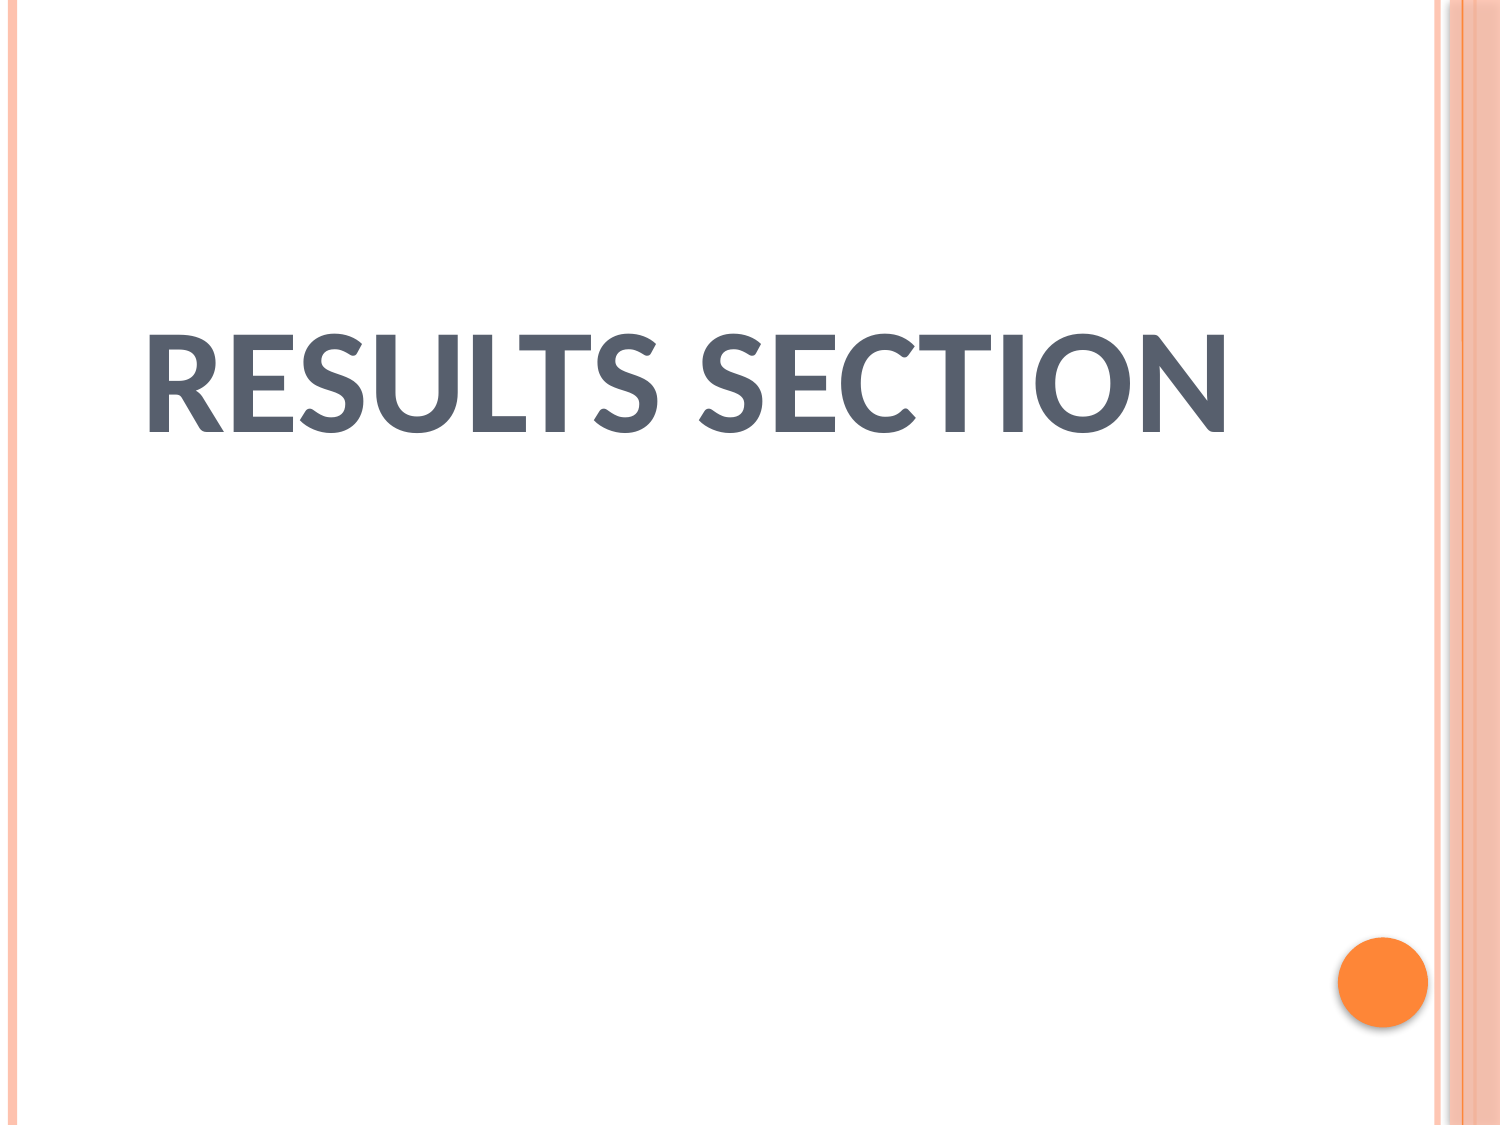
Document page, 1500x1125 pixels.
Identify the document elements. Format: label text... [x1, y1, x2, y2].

title Results Section [75, 375, 1300, 650]
